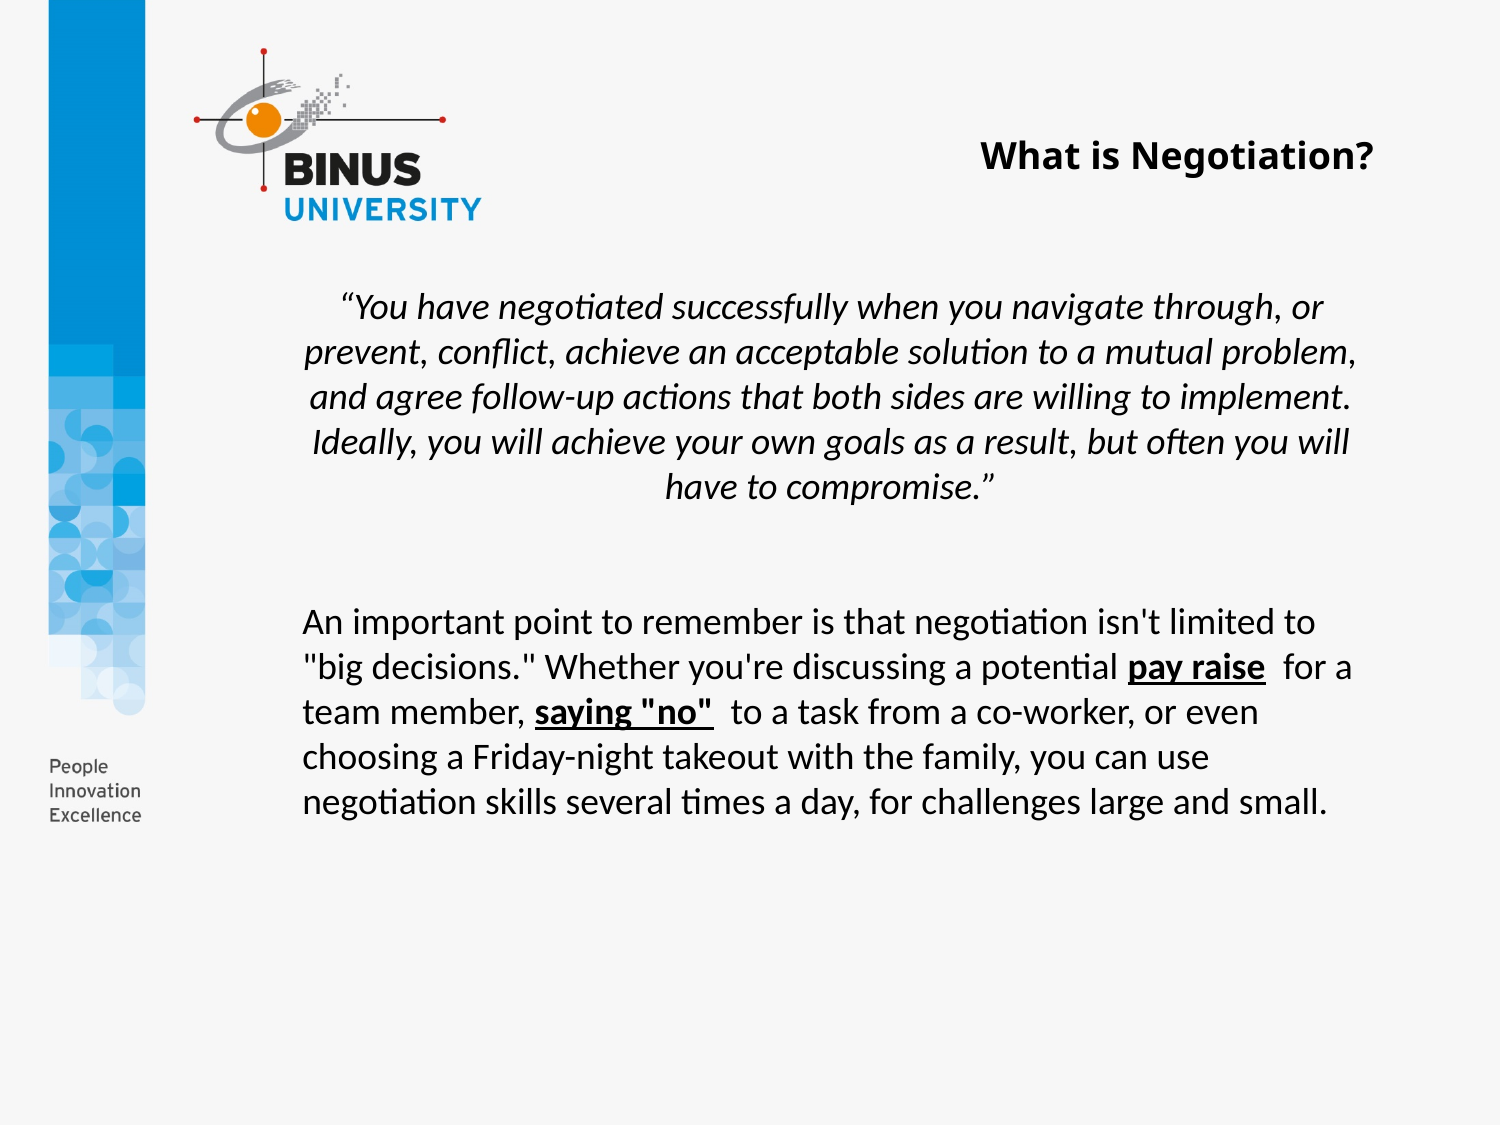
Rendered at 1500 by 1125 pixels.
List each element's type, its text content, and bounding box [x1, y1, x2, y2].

text_box “You have negotiated successfully when you navigate through, or prevent, conflict, achieve an acceptable solution to a mutual problem, and agree follow-up actions that both sides are willing to implement. Ideally, you will achieve your own goals as a result, but often you will have to compromise.” An important point to remember is that negotiation isn't limited to "big decisions." Whether you're discussing a potential pay raise for a team member, saying "no" to a task from a co-worker, or even choosing a Friday-night takeout with the family, you can use negotiation skills several times a day, for challenges large and small. [287, 274, 1375, 830]
picture [0, 0, 1500, 845]
text_box What is Negotiation? [965, 124, 1389, 185]
